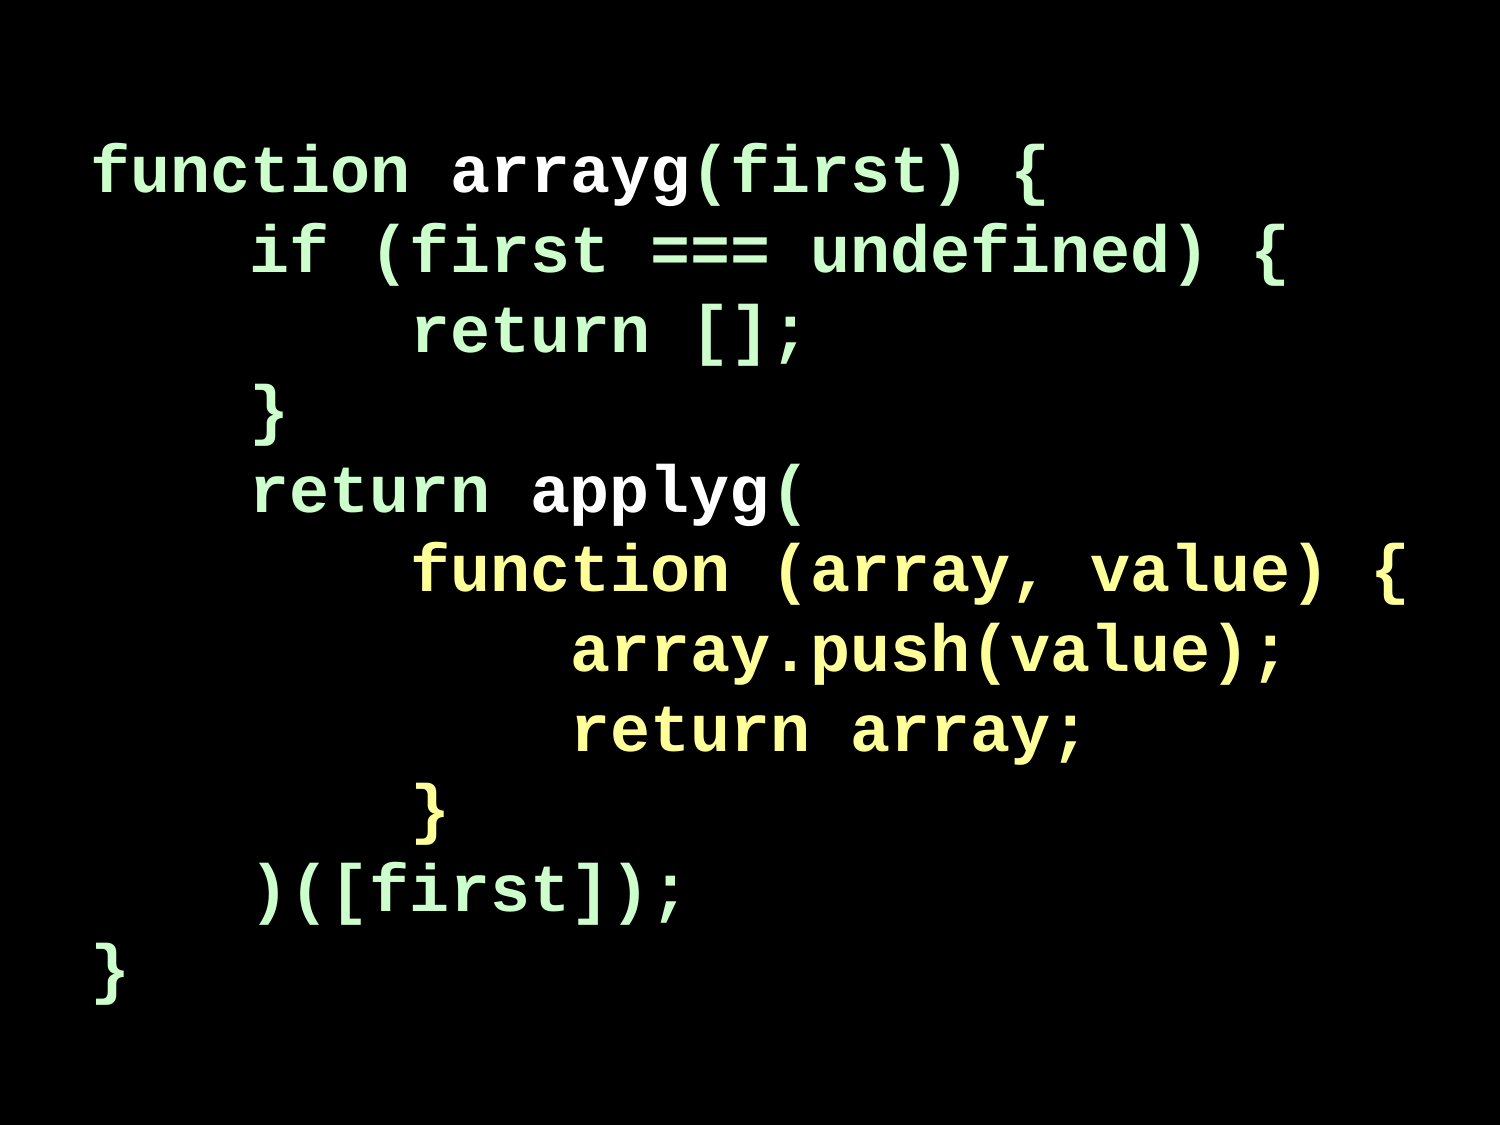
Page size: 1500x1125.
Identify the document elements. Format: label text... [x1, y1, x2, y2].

list function arrayg(first) { if (first === undefined) { return []; } return applyg( function (array, value) { array.push(value); return array; } )([first]); } [74, 30, 1500, 1101]
